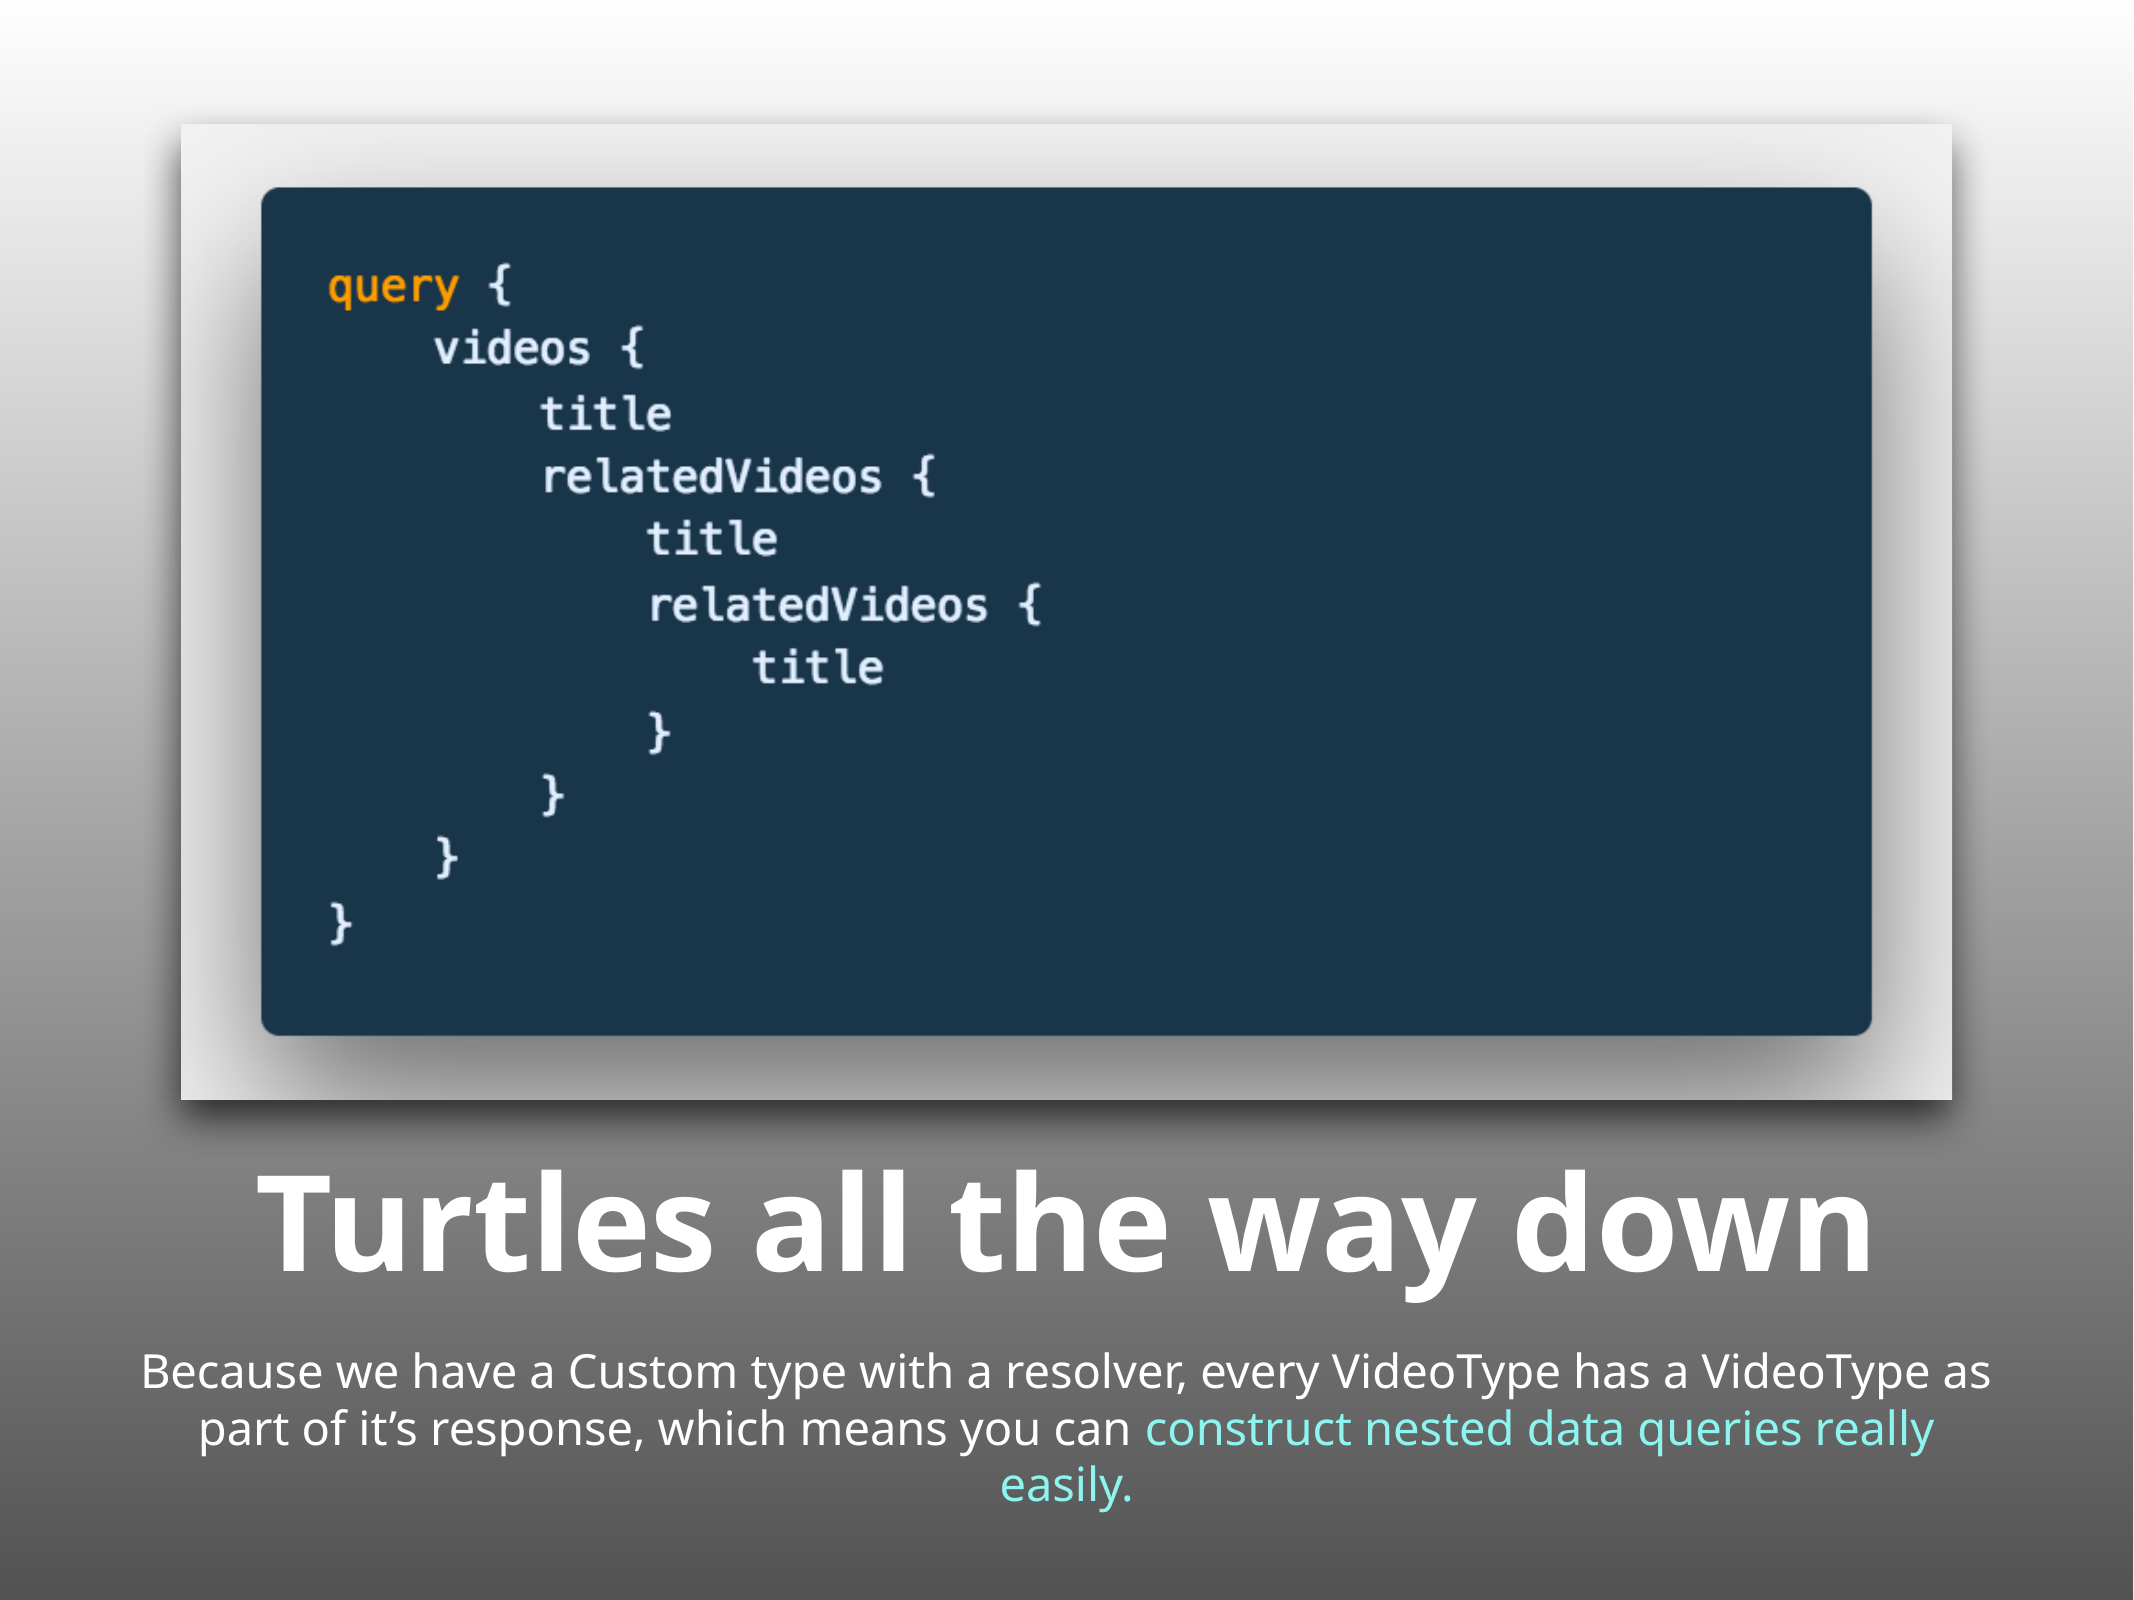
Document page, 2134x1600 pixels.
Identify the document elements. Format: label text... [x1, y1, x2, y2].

picture [180, 124, 1953, 1100]
list Because we have a Custom type with a resolver, every VideoType has a VideoType as part of it’s response, which means you can construct nested data queries really easily. [124, 1332, 2009, 1484]
title Turtles all the way down [124, 1128, 2009, 1307]
